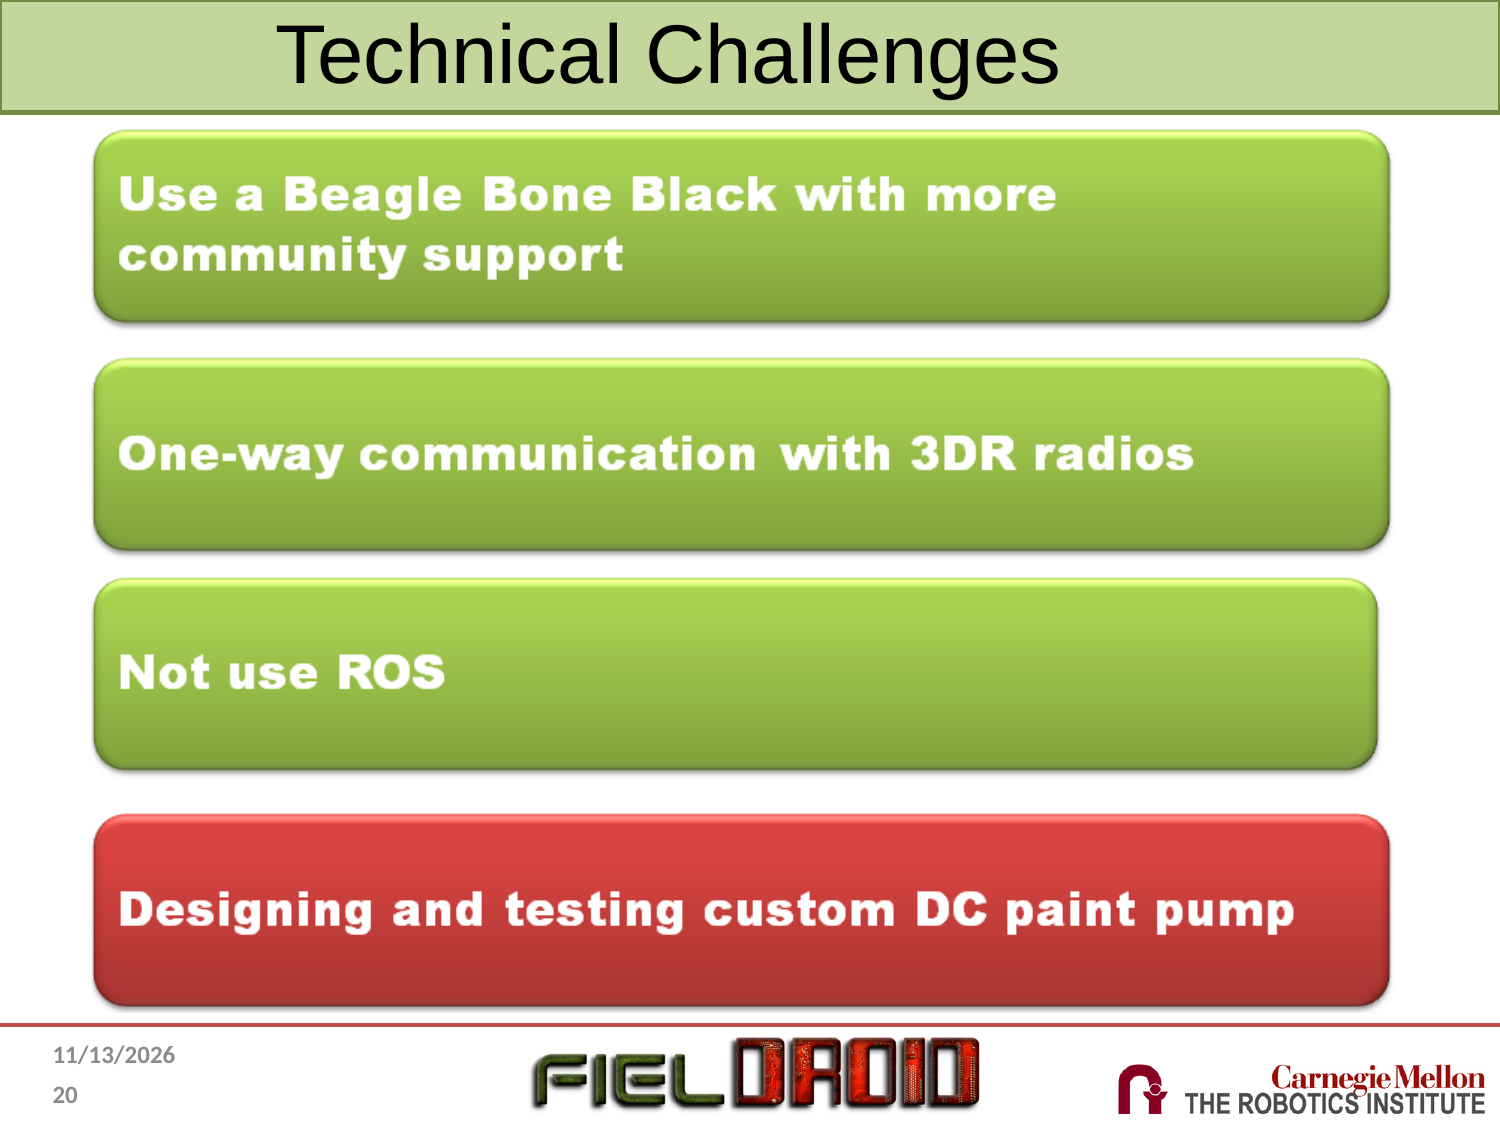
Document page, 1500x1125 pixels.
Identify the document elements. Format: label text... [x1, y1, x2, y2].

picture [1112, 1062, 1488, 1114]
picture [90, 127, 1401, 1013]
title Technical Challenges [12, 0, 1325, 113]
slide_number 20 [37, 1074, 213, 1114]
picture [525, 1027, 988, 1125]
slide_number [37, 1037, 213, 1071]
